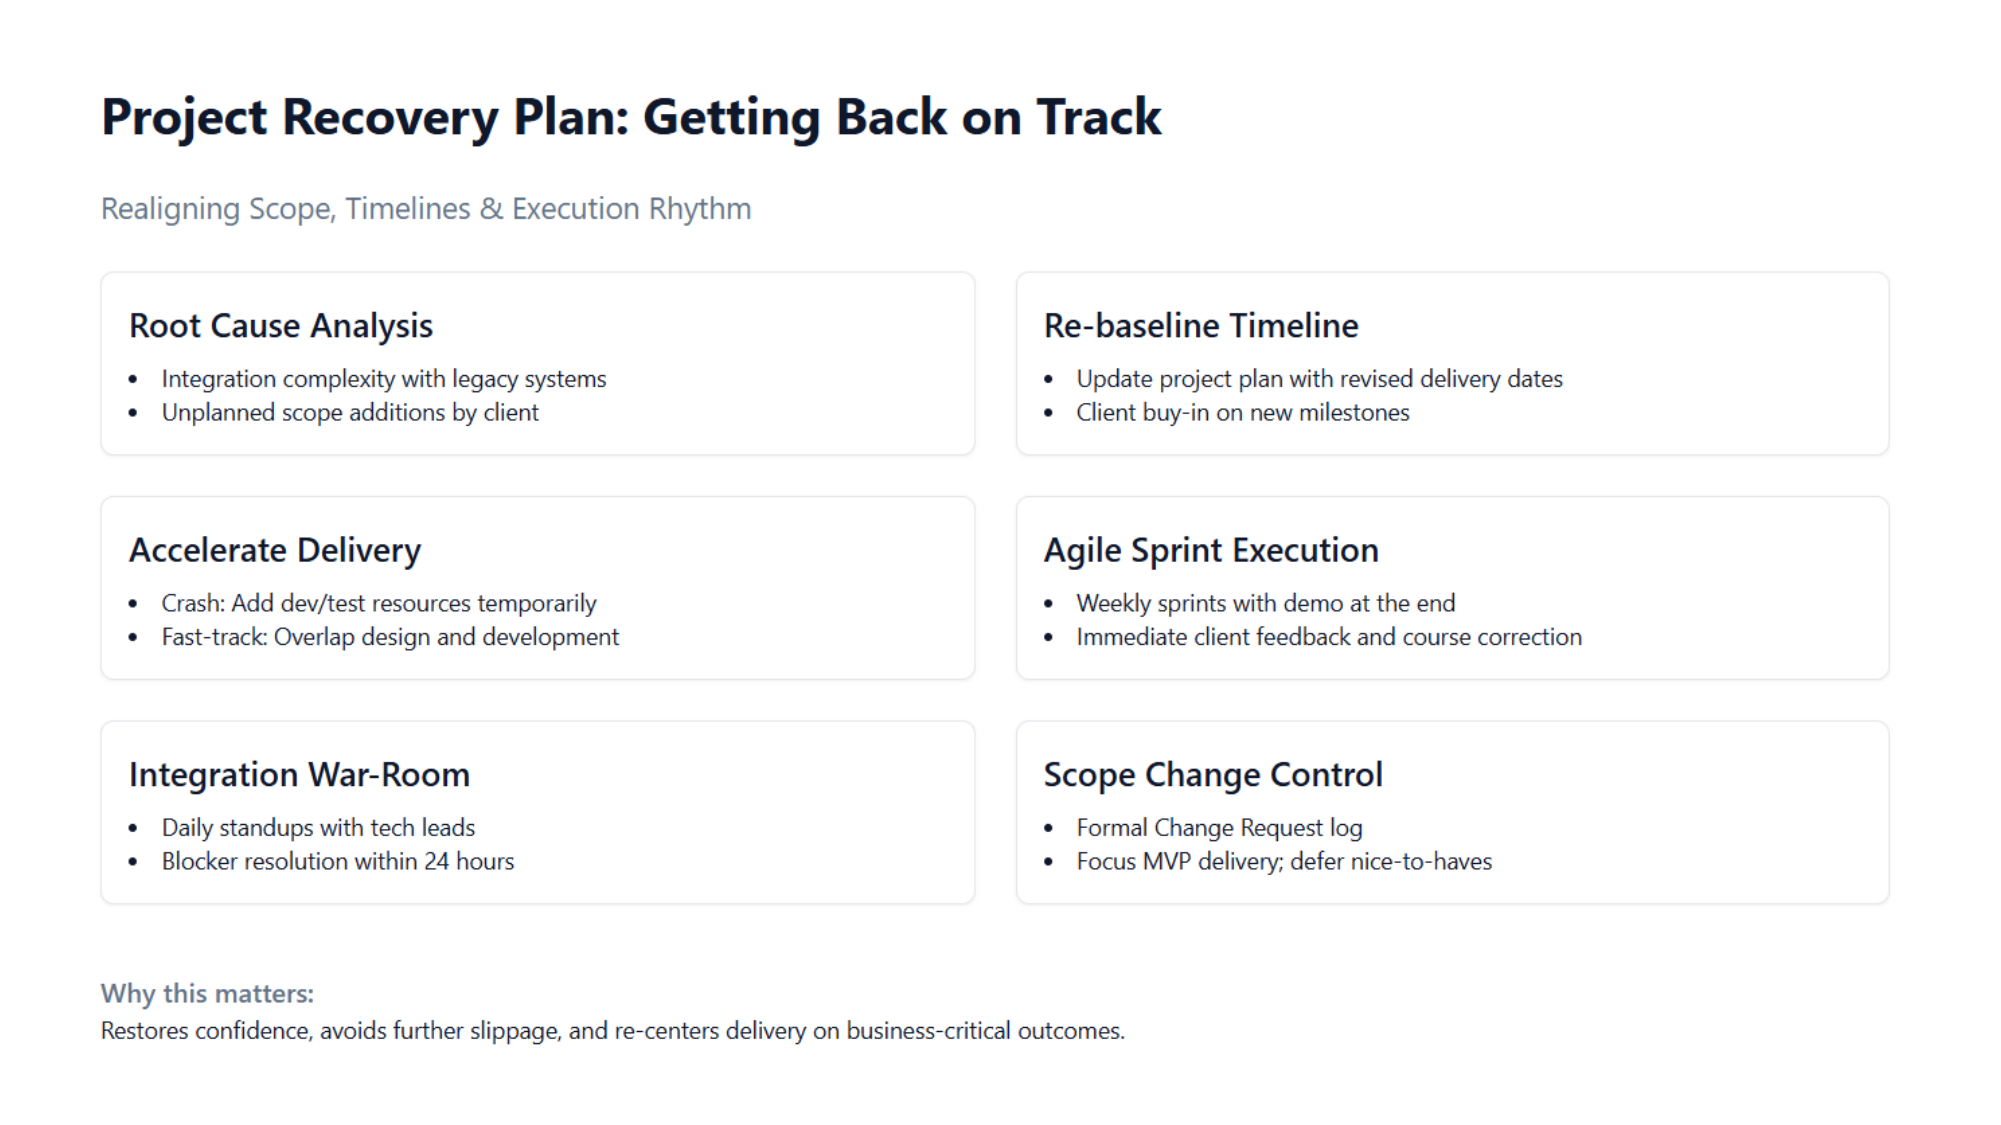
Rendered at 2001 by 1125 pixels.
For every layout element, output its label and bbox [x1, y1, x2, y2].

picture [74, 74, 1926, 1051]
